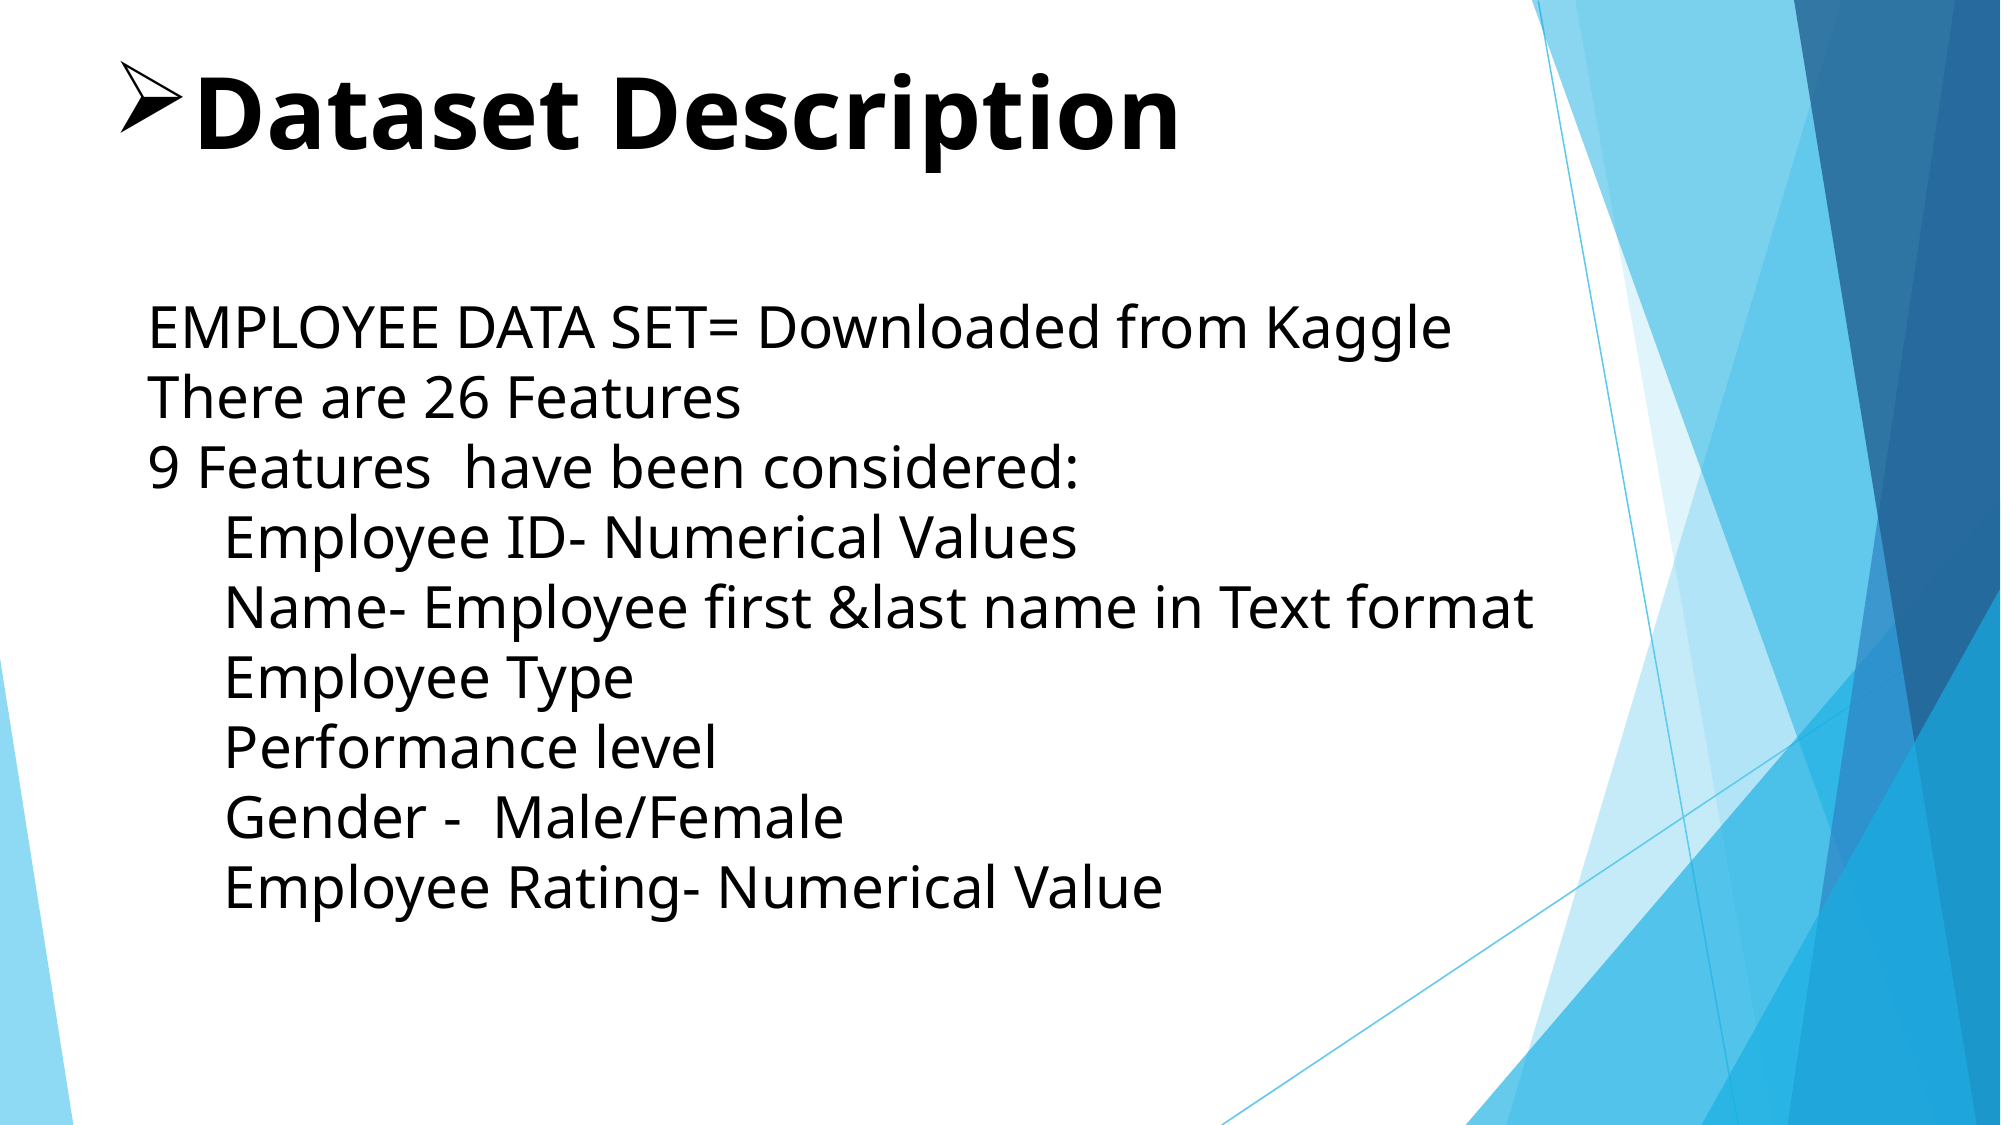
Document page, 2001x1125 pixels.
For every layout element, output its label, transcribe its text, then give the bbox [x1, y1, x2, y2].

title Dataset Description EMPLOYEE DATA SET= Downloaded from Kaggle There are 26 Features 9 Features have been considered: Employee ID- Numerical Values Name- Employee first &last name in Text format Employee Type Performance level Gender - Male/Female Employee Rating- Numerical Value [112, 50, 1865, 929]
